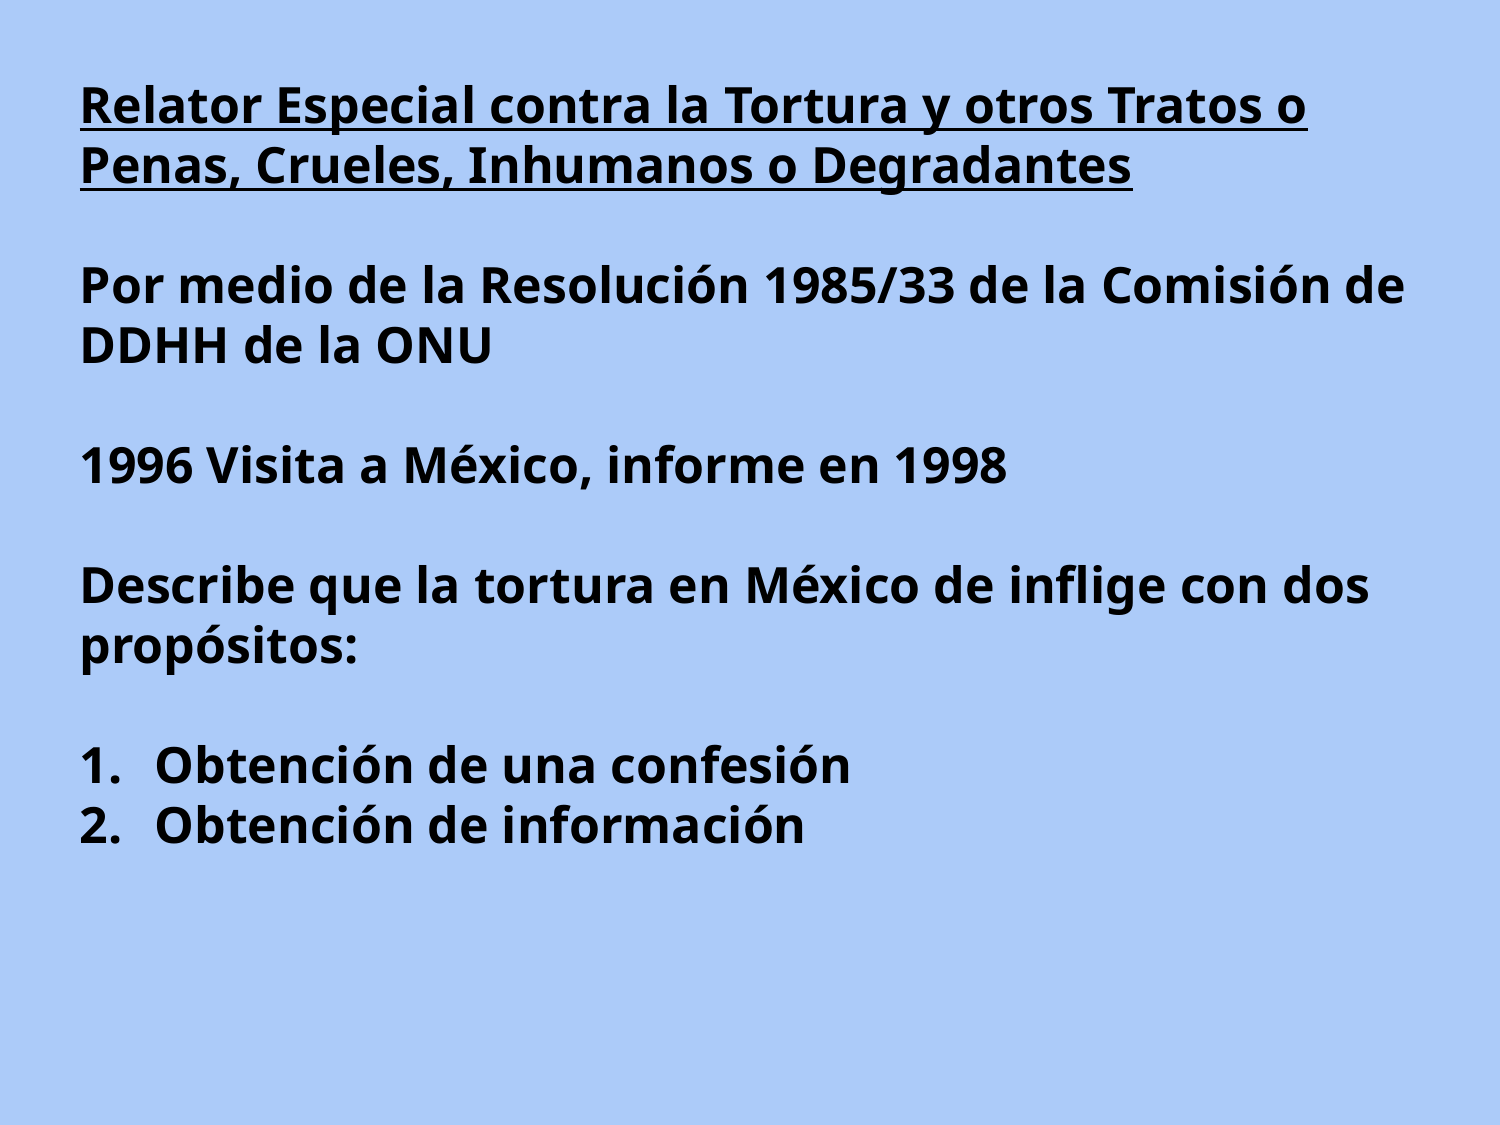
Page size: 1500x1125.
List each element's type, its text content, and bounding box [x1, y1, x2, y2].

text_box Relator Especial contra la Tortura y otros Tratos o Penas, Crueles, Inhumanos o Degradantes Por medio de la Resolución 1985/33 de la Comisión de DDHH de la ONU 1996 Visita a México, informe en 1998 Describe que la tortura en México de inflige con dos propósitos: Obtención de una confesión Obtención de información [64, 66, 1424, 982]
